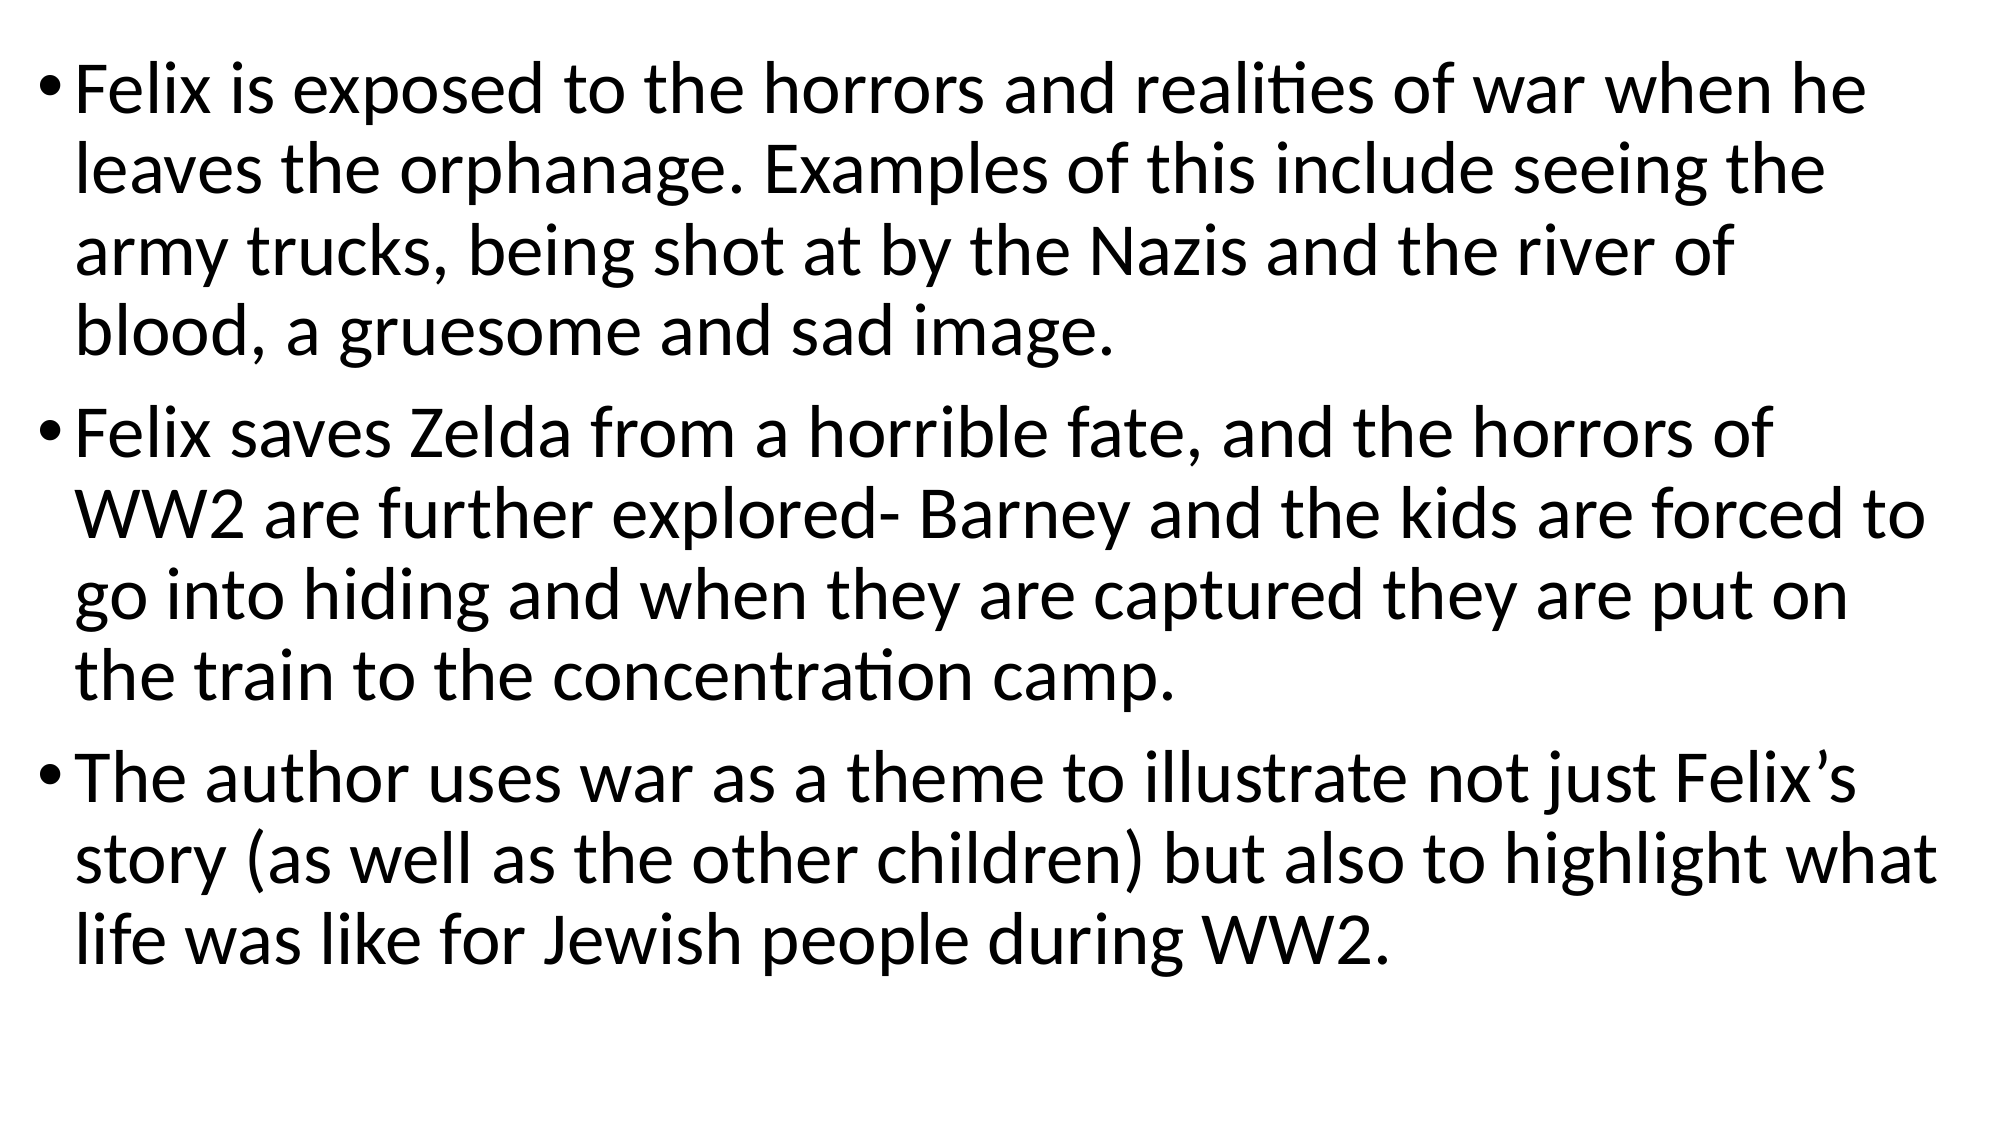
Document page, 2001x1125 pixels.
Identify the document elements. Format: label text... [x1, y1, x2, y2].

list Felix is exposed to the horrors and realities of war when he leaves the orphanage. Examples of this include seeing the army trucks, being shot at by the Nazis and the river of blood, a gruesome and sad image. Felix saves Zelda from a horrible fate, and the horrors of WW2 are further explored- Barney and the kids are forced to go into hiding and when they are captured they are put on the train to the concentration camp. The author uses war as a theme to illustrate not just Felix’s story (as well as the other children) but also to highlight what life was like for Jewish people during WW2. [22, 40, 1957, 1074]
